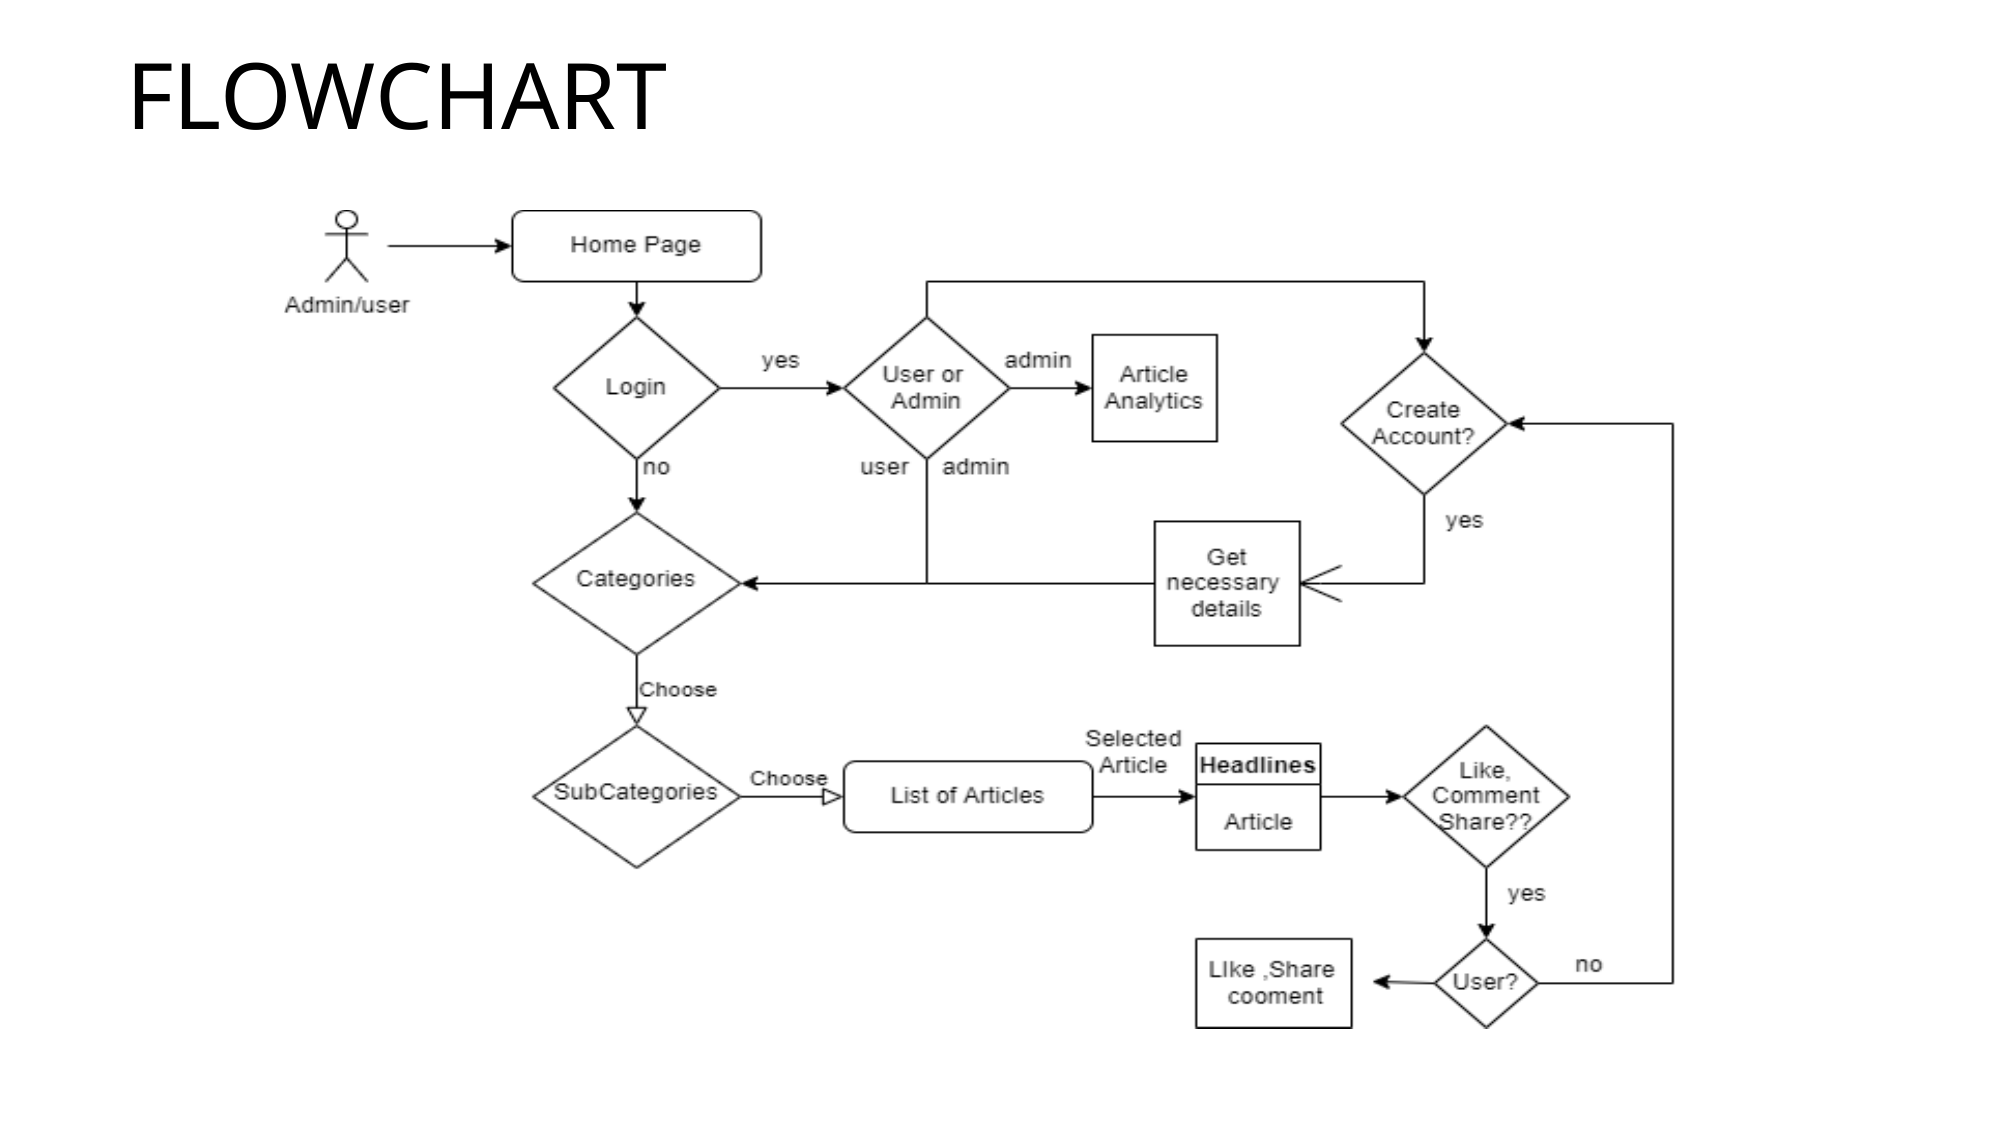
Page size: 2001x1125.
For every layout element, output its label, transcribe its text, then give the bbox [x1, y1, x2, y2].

title FLOWCHART [111, 24, 1837, 175]
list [284, 210, 1691, 1029]
